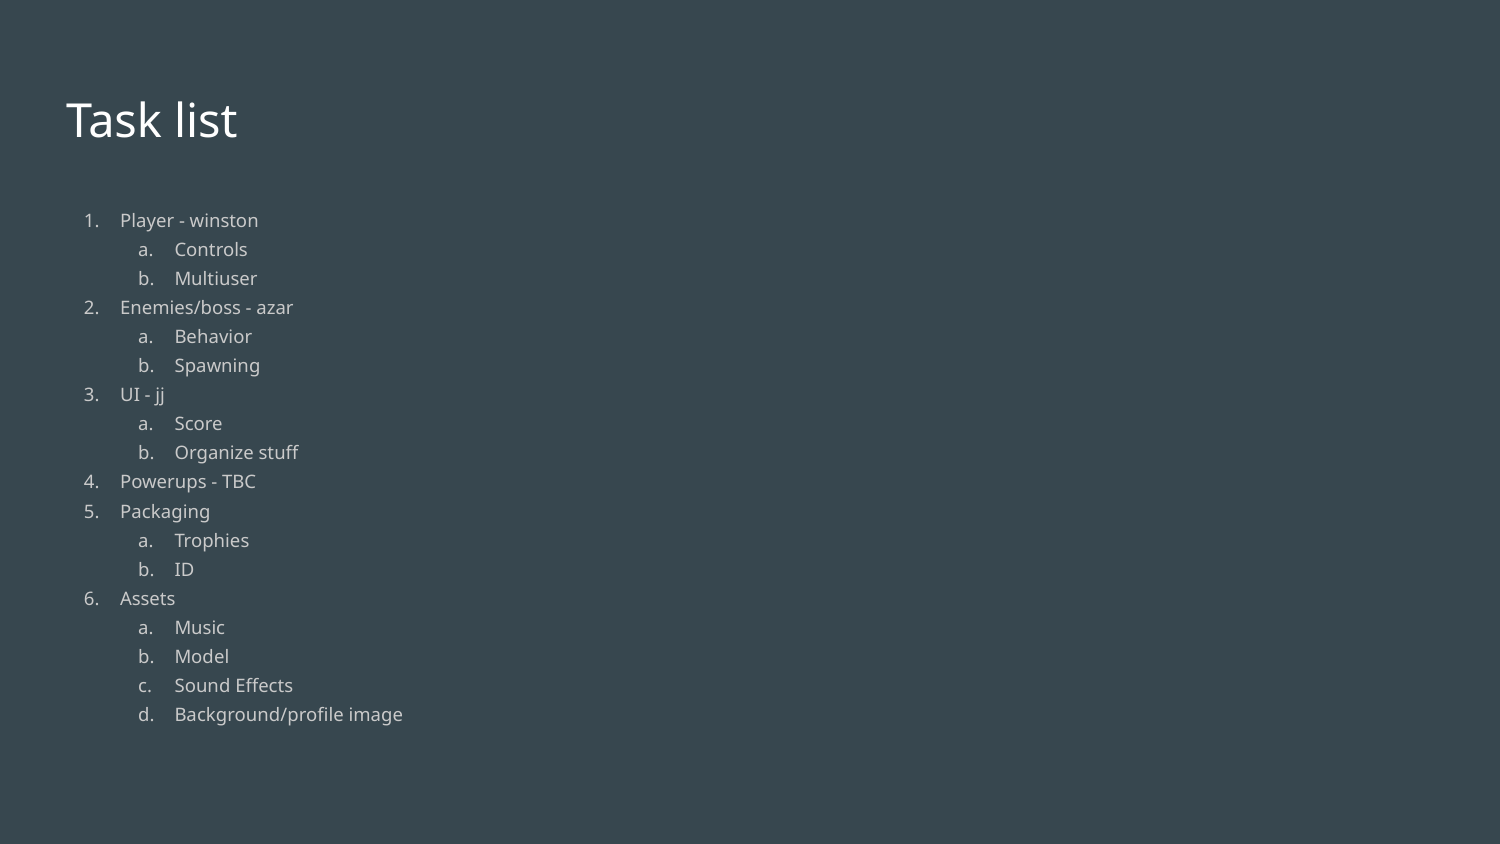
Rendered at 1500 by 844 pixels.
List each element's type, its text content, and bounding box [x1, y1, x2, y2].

list Player - winston Controls Multiuser Enemies/boss - azar Behavior Spawning UI - jj Score Organize stuff Powerups - TBC Packaging Trophies ID Assets Music Model Sound Effects Background/profile image [51, 189, 1449, 750]
title Task list [51, 72, 1449, 167]
